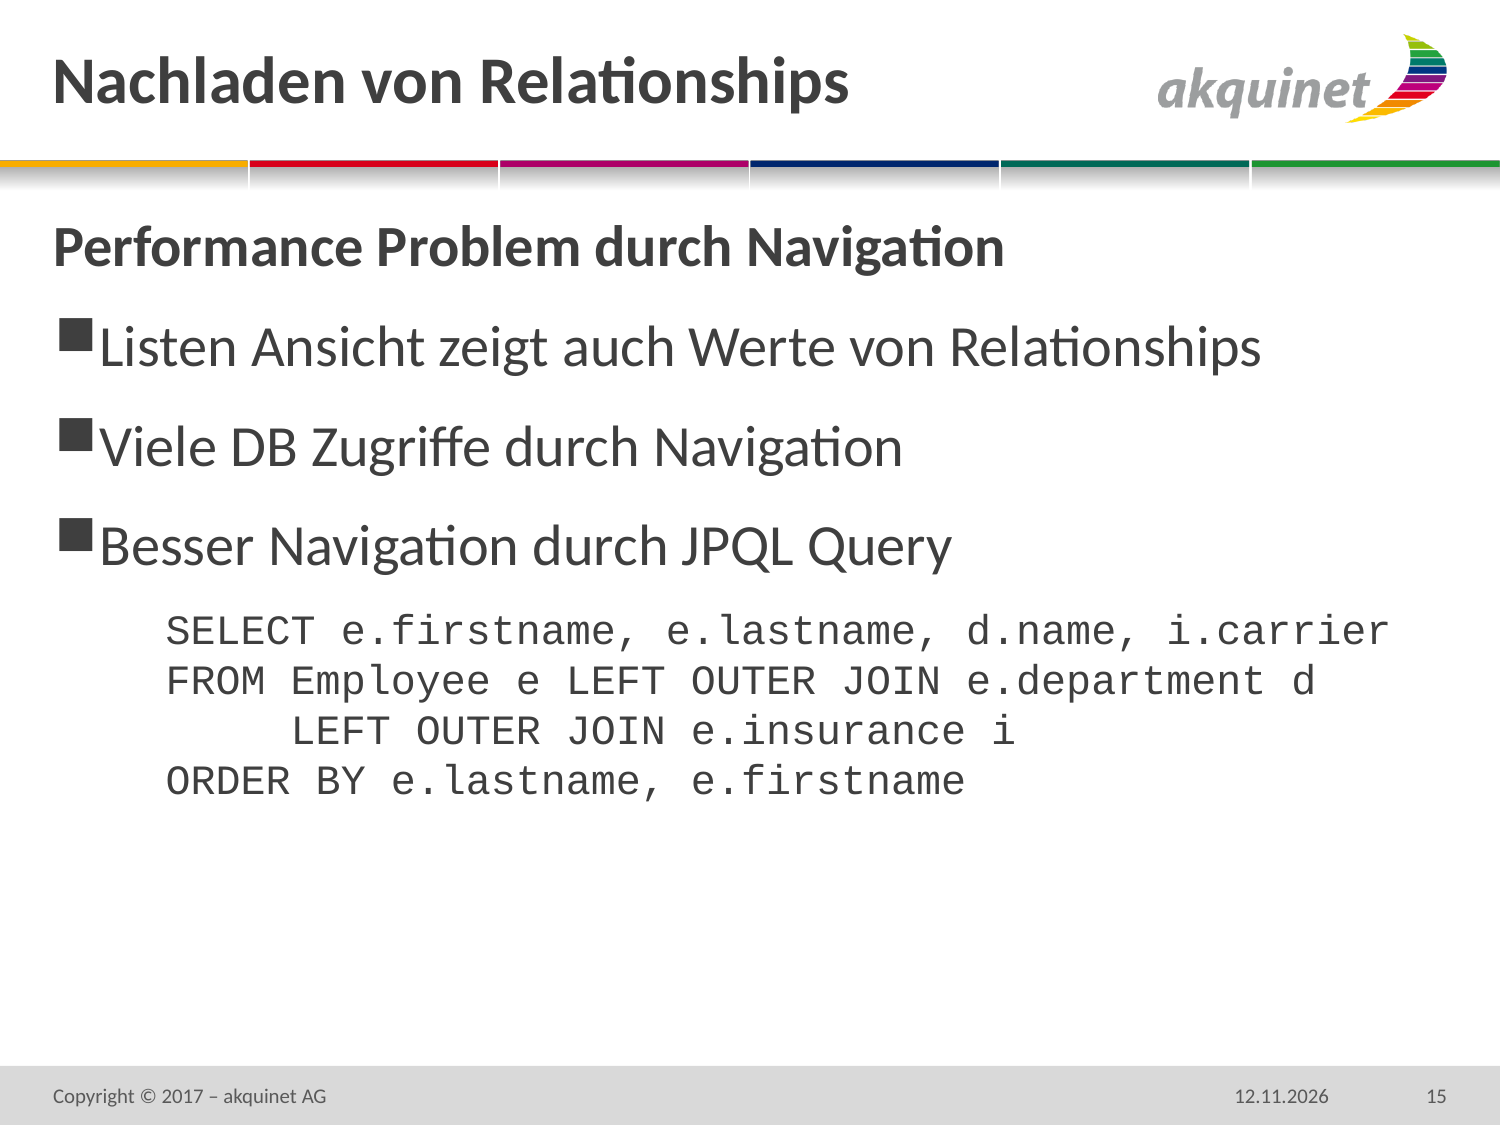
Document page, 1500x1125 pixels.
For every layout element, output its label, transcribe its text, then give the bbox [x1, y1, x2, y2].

title Nachladen von Relationships [52, 20, 1118, 141]
footer Copyright © 2017 – akquinet AG [52, 1082, 1188, 1109]
slide_number 15 [1387, 1082, 1448, 1109]
list Performance Problem durch Navigation Listen Ansicht zeigt auch Werte von Relationships Viele DB Zugriffe durch Navigation Besser Navigation durch JPQL Query SELECT e.firstname, e.lastname, d.name, i.carrier FROM Employee e LEFT OUTER JOIN e.department d LEFT OUTER JOIN e.insurance i ORDER BY e.lastname, e.firstname [53, 208, 1447, 1047]
picture [1157, 33, 1447, 123]
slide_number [1234, 1082, 1385, 1109]
